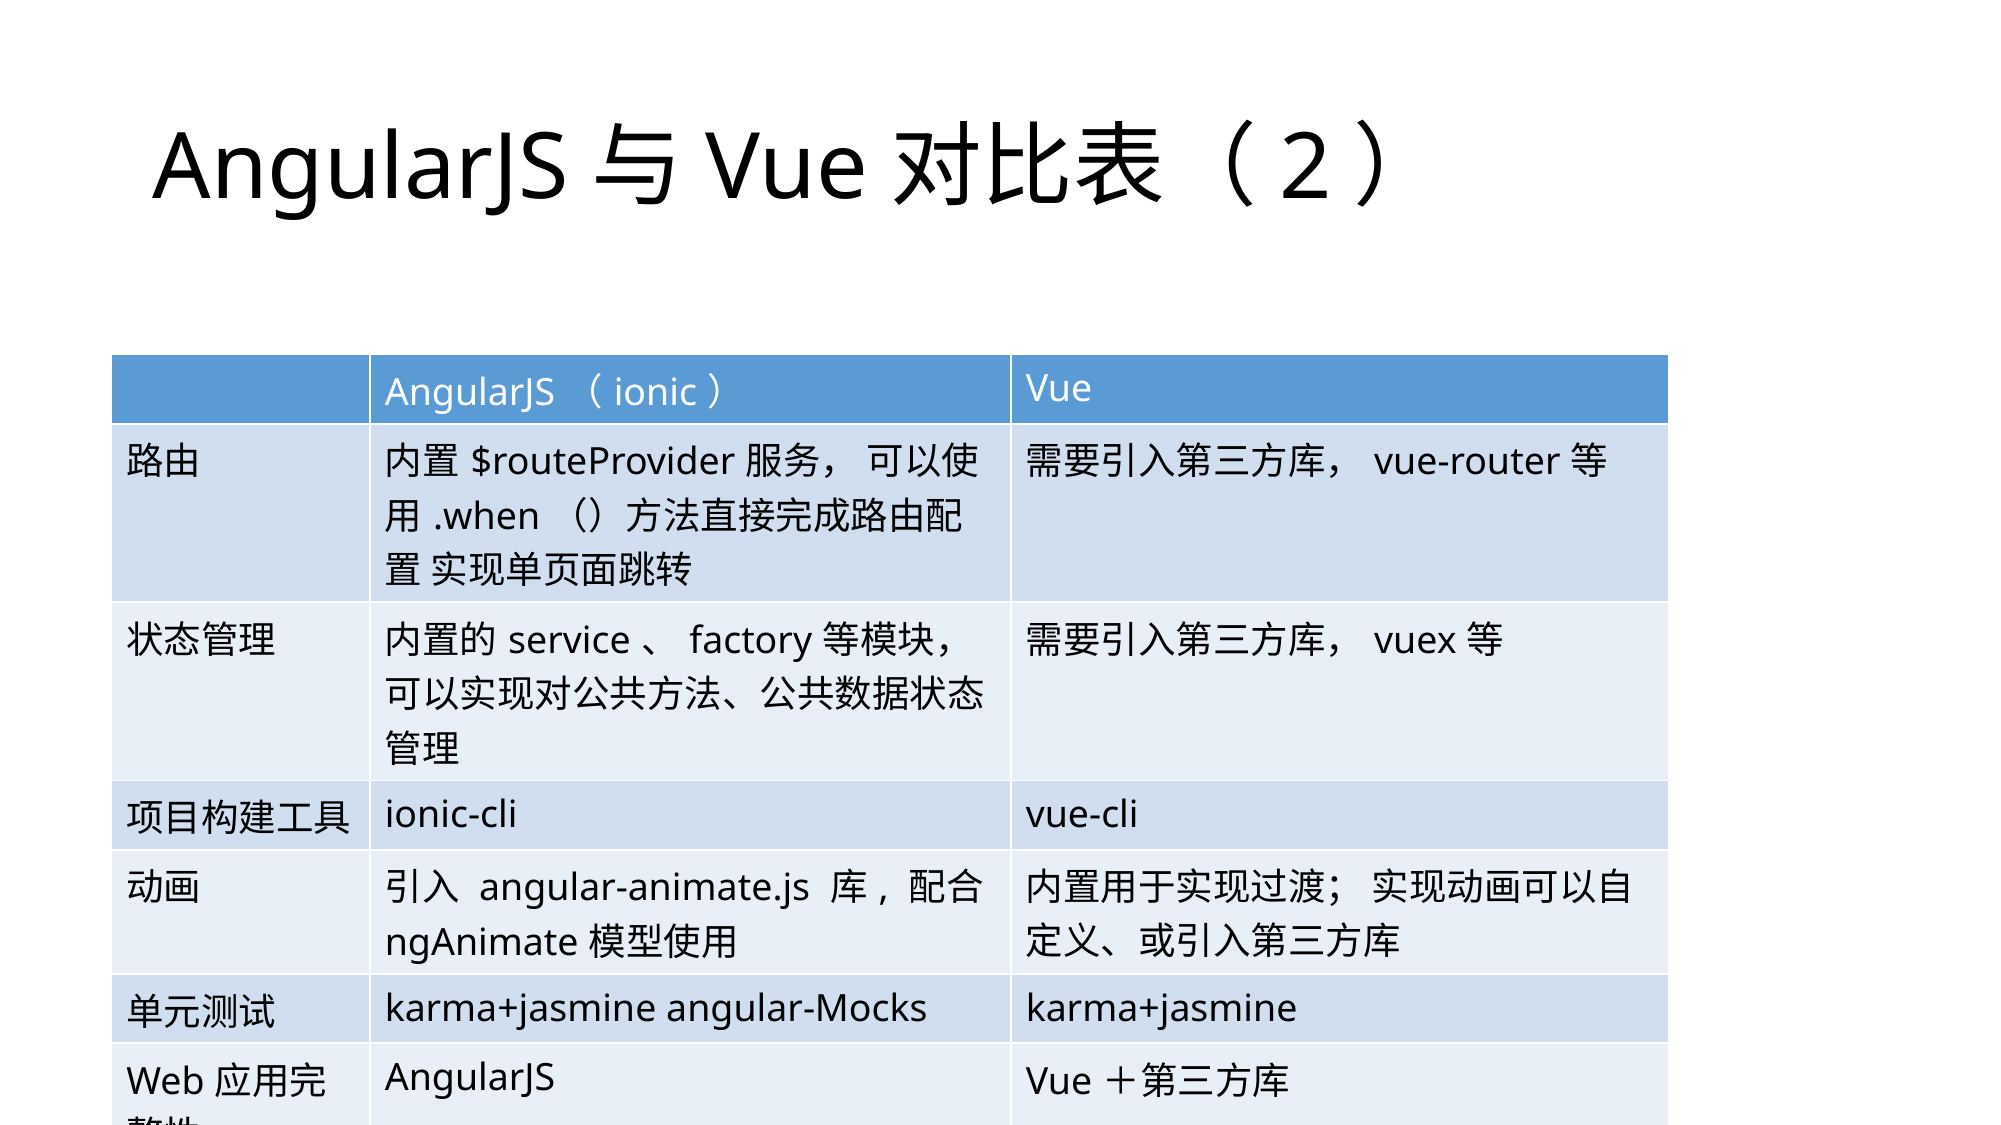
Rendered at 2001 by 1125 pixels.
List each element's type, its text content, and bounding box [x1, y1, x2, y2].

table_cell karma+jasmine angular-Mocks [371, 975, 1010, 1042]
table_cell 内置$routeProvider服务， 可以使用.when（）方法直接完成路由配置 实现单页面跳转 [371, 425, 1010, 601]
table_cell ionic-cli [371, 781, 1010, 849]
table_cell 内置的service、factory等模块， 可以实现对公共方法、公共数据状态管理 [371, 603, 1010, 780]
table_header AngularJS（ionic） [371, 355, 1010, 423]
table_header Vue [1012, 355, 1668, 423]
table_cell 引入 angular-animate.js 库, 配合ngAnimate模型使用 [371, 851, 1010, 973]
table_cell AngularJS [371, 1044, 1010, 1125]
table_cell karma+jasmine [1012, 975, 1668, 1042]
table_cell 项目构建工具 [112, 781, 369, 849]
table_cell 路由 [112, 425, 369, 601]
table_cell 需要引入第三方库，vuex等 [1012, 603, 1668, 780]
table_cell 动画 [112, 851, 369, 973]
table_cell 需要引入第三方库，vue-router等 [1012, 425, 1668, 601]
title AngularJS与Vue对比表（2） [137, 59, 1863, 278]
table_cell 状态管理 [112, 603, 369, 780]
table_cell 内置用于实现过渡； 实现动画可以自定义、或引入第三方库 [1012, 851, 1668, 973]
table_cell Web应用完整性 [112, 1044, 369, 1125]
table_header [112, 355, 369, 423]
table_cell 单元测试 [112, 975, 369, 1042]
table_cell vue-cli [1012, 781, 1668, 849]
table_cell Vue＋第三方库 [1012, 1044, 1668, 1125]
